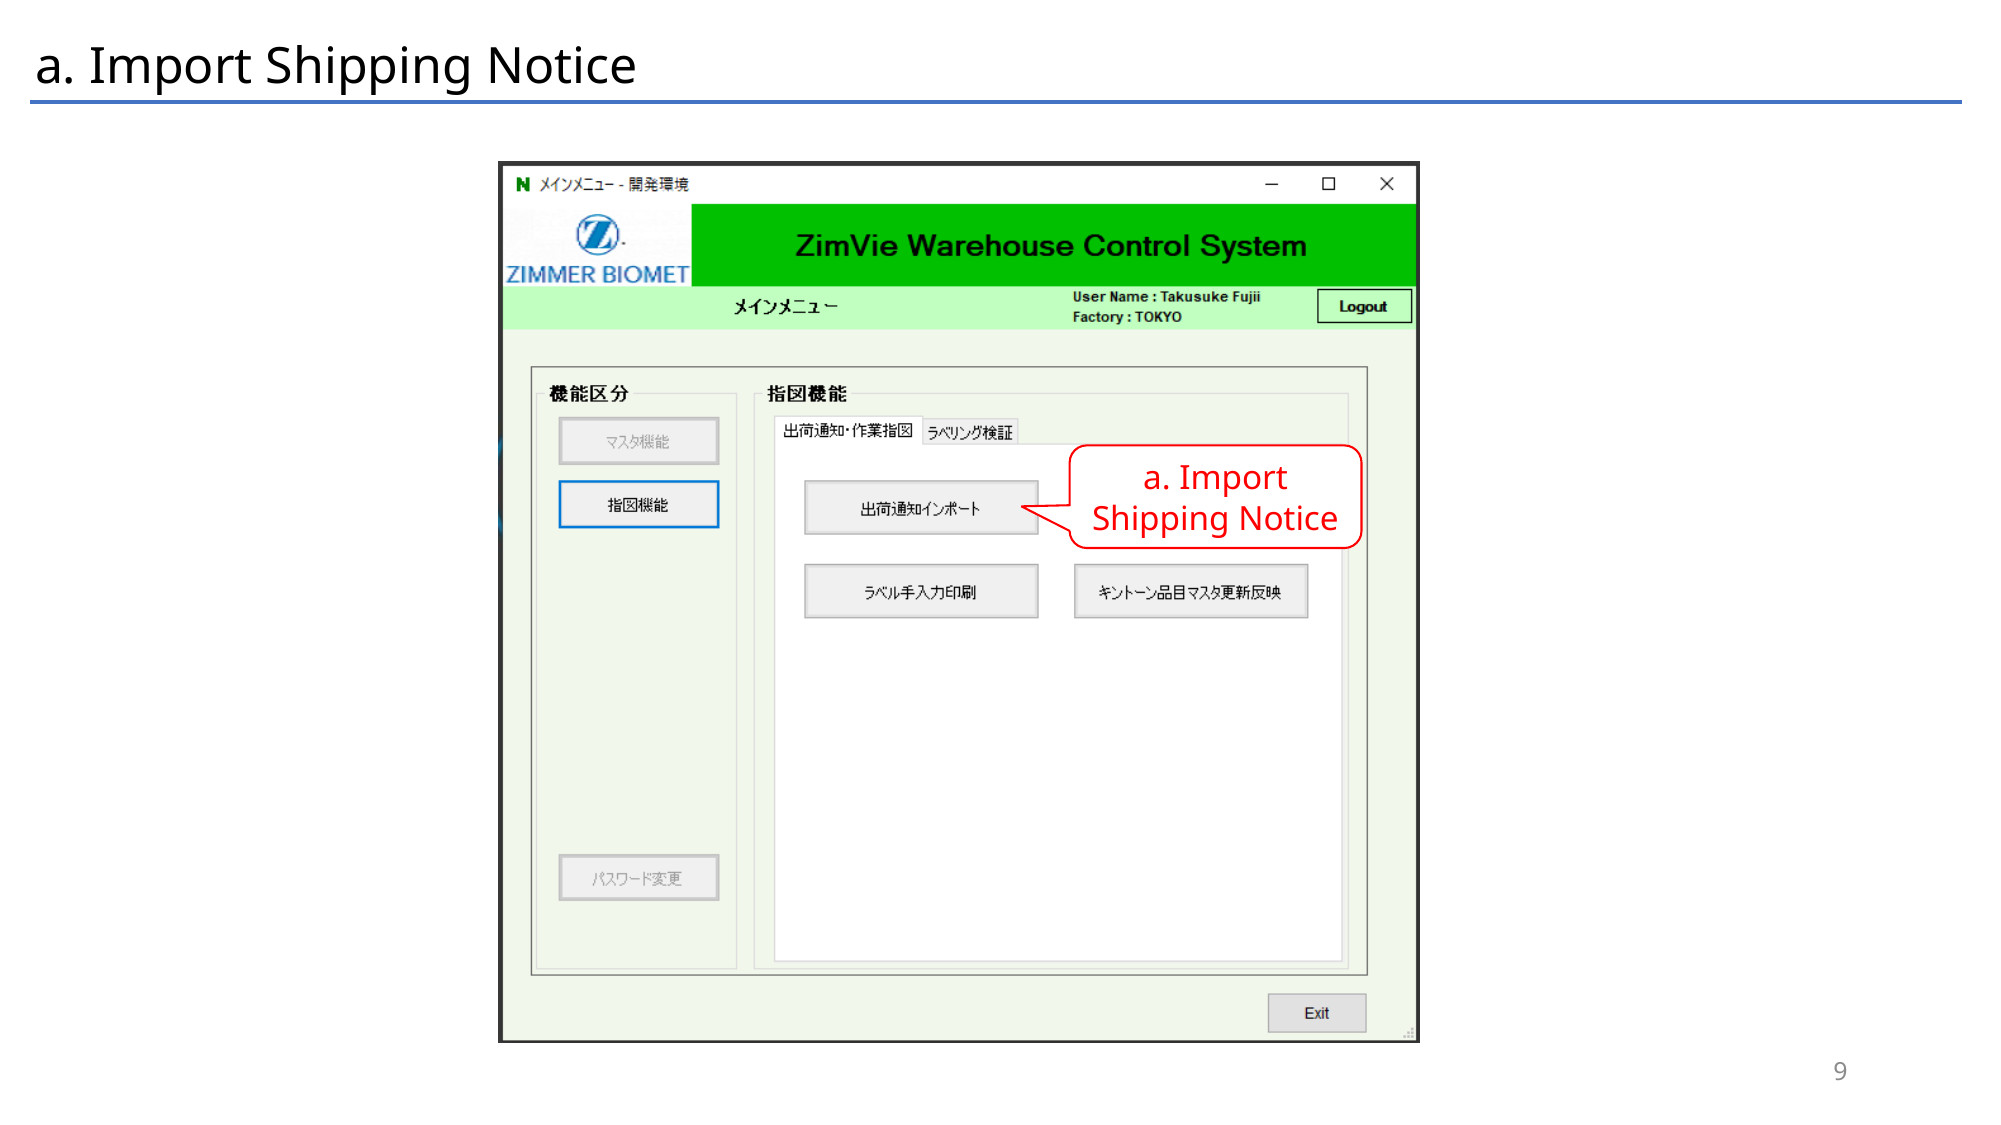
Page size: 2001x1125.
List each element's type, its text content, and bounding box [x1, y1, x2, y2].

slide_number 9 [1412, 1042, 1863, 1103]
picture [498, 161, 1420, 1043]
text_box a. Import Shipping Notice [20, 26, 1983, 101]
